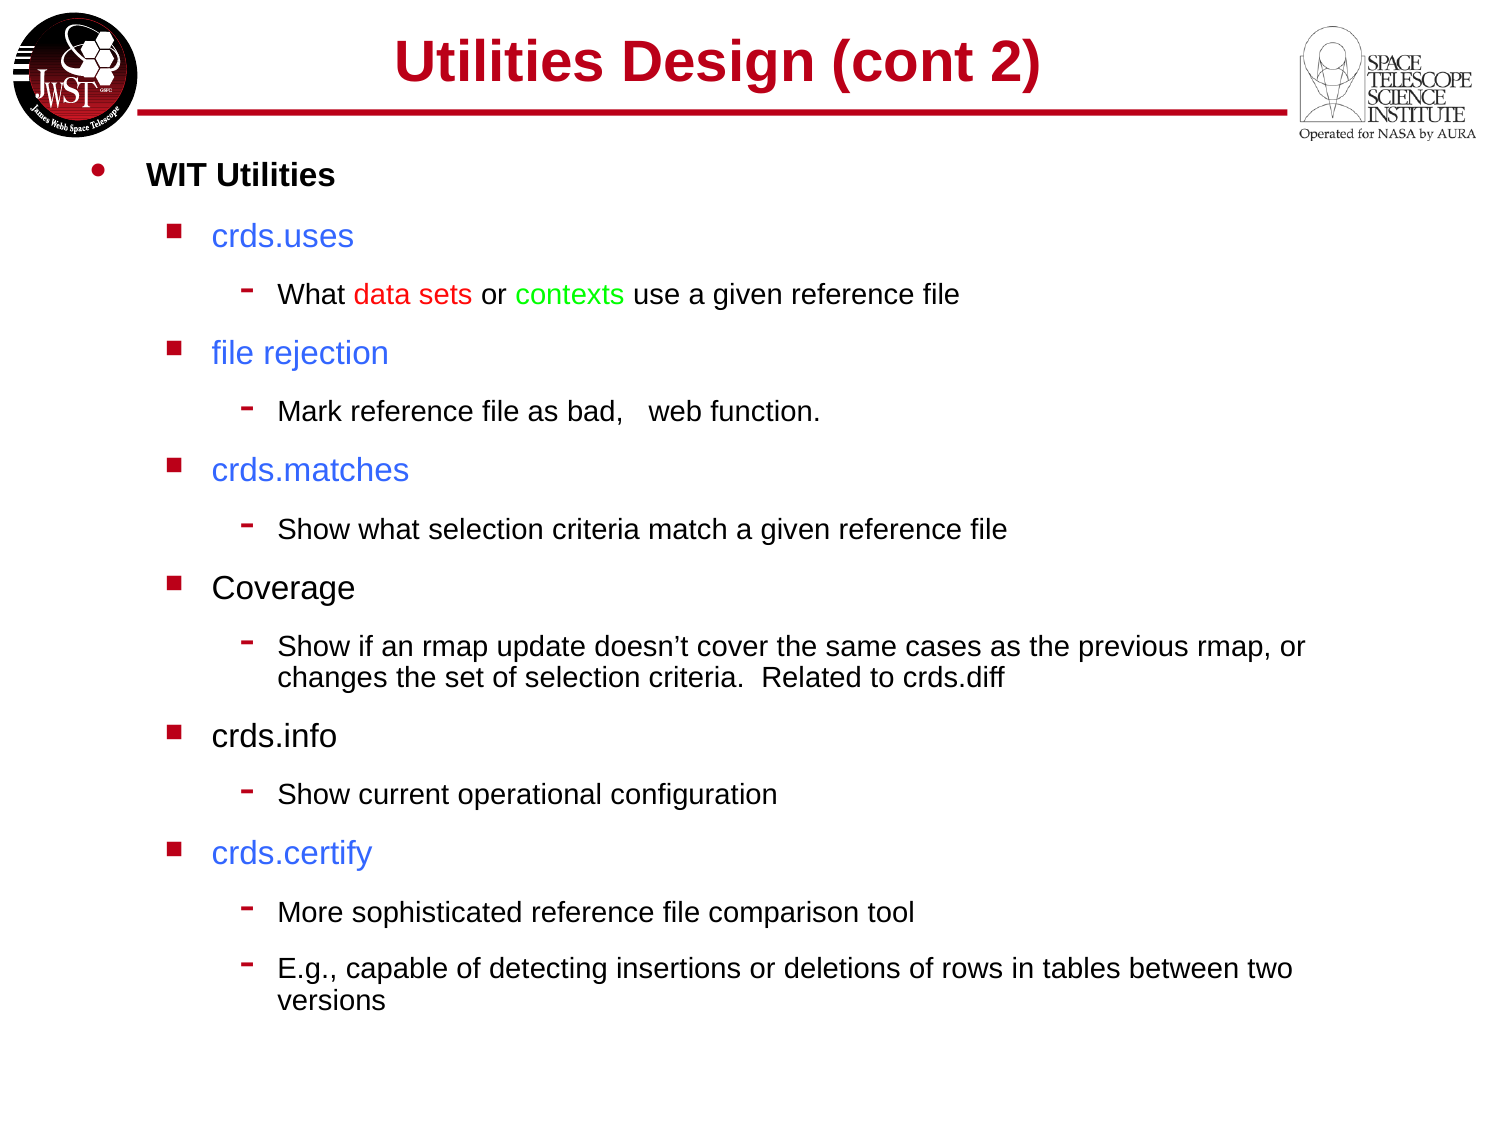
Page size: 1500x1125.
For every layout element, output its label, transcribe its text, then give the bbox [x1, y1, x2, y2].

picture [1299, 25, 1476, 141]
title Utilities Design (cont 2) [149, 24, 1288, 92]
list WIT Utilities crds.uses What data sets or contexts use a given reference file file rejection Mark reference file as bad, web function. crds.matches Show what selection criteria match a given reference file Coverage Show if an rmap update doesn’t cover the same cases as the previous rmap, or changes the set of selection criteria. Related to crds.diff crds.info Show current operational configuration crds.certify More sophisticated reference file comparison tool E.g., capable of detecting insertions or deletions of rows in tables between two versions [74, 149, 1424, 1031]
